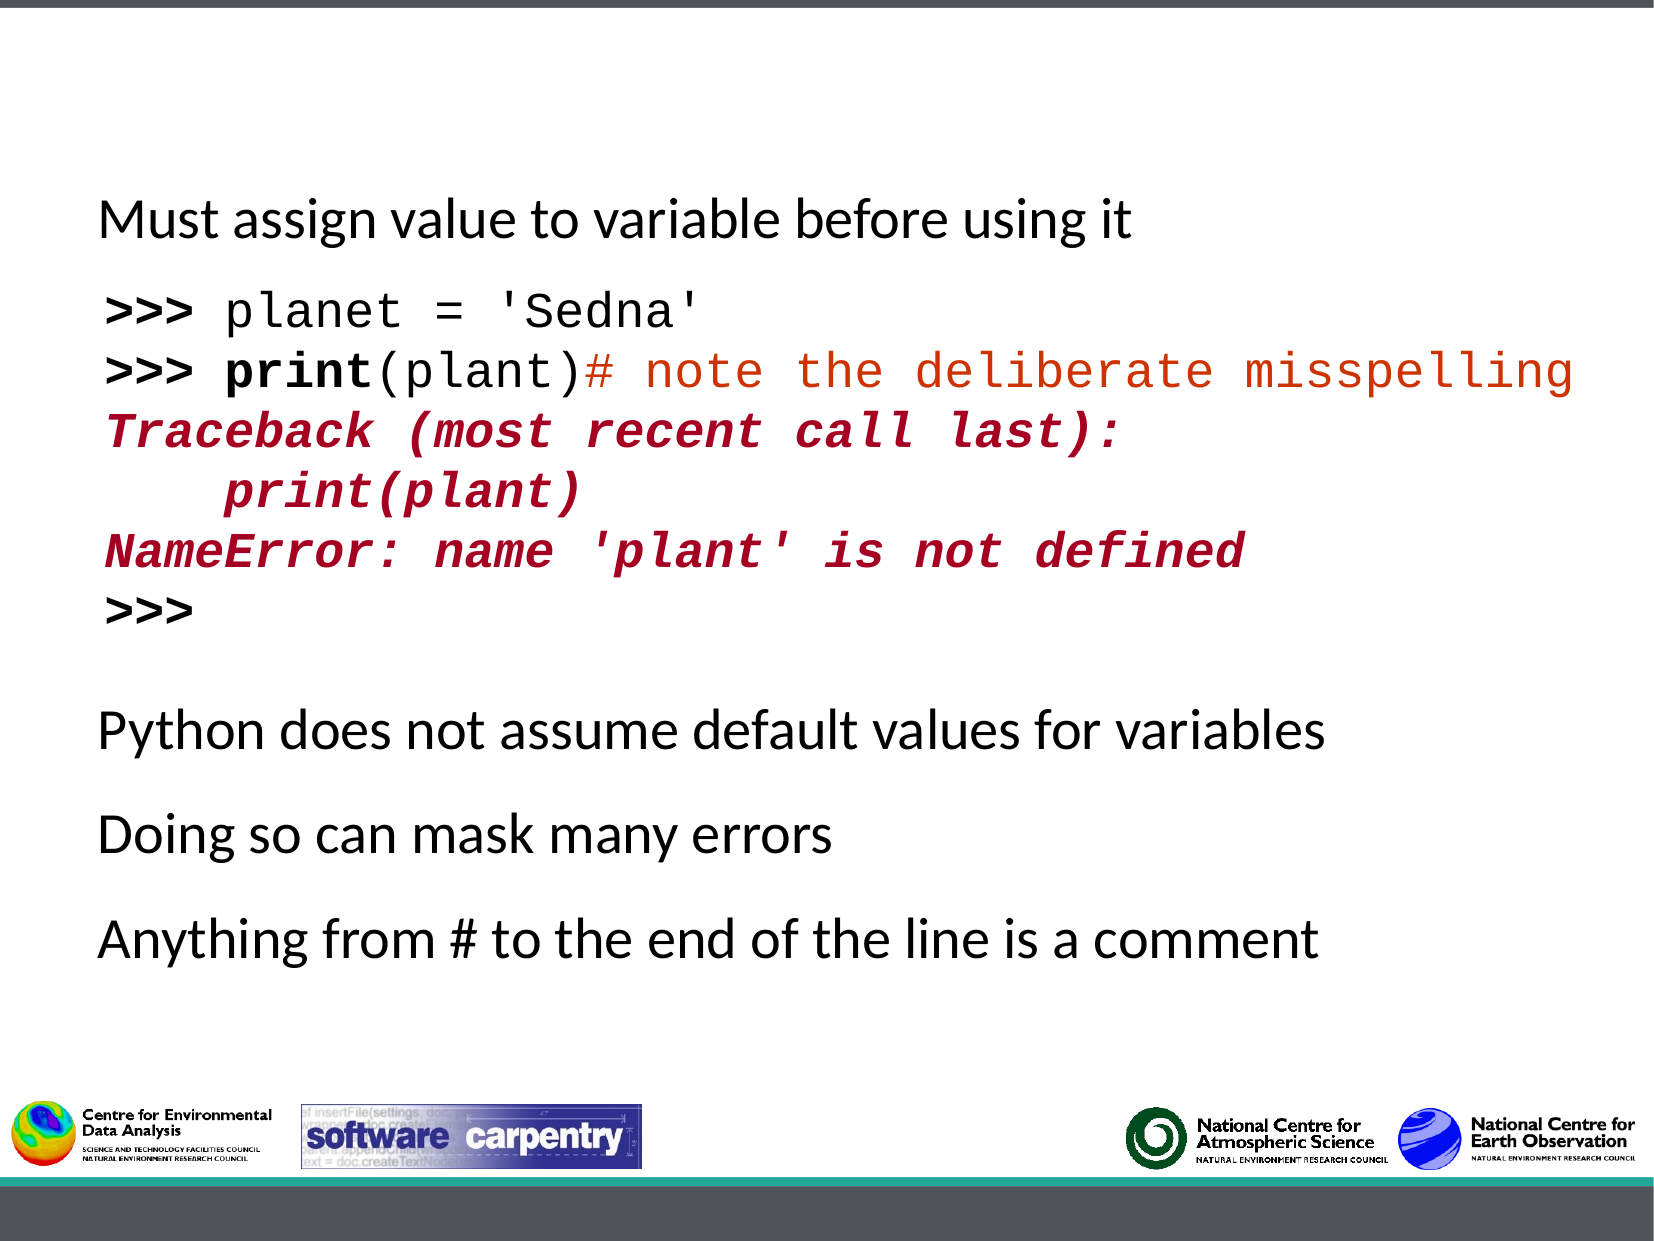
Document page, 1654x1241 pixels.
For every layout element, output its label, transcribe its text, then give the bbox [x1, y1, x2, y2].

text_box >>> planet = 'Sedna' >>> print(plant)# note the deliberate misspelling Traceback (most recent call last): print(plant) NameError: name 'plant' is not defined >>> [89, 270, 1517, 649]
picture [0, 0, 1654, 1241]
text_box Python does not assume default values for variables Doing so can mask many errors Anything from # to the end of the line is a comment [83, 648, 1492, 978]
text_box Must assign value to variable before using it [82, 138, 1298, 258]
